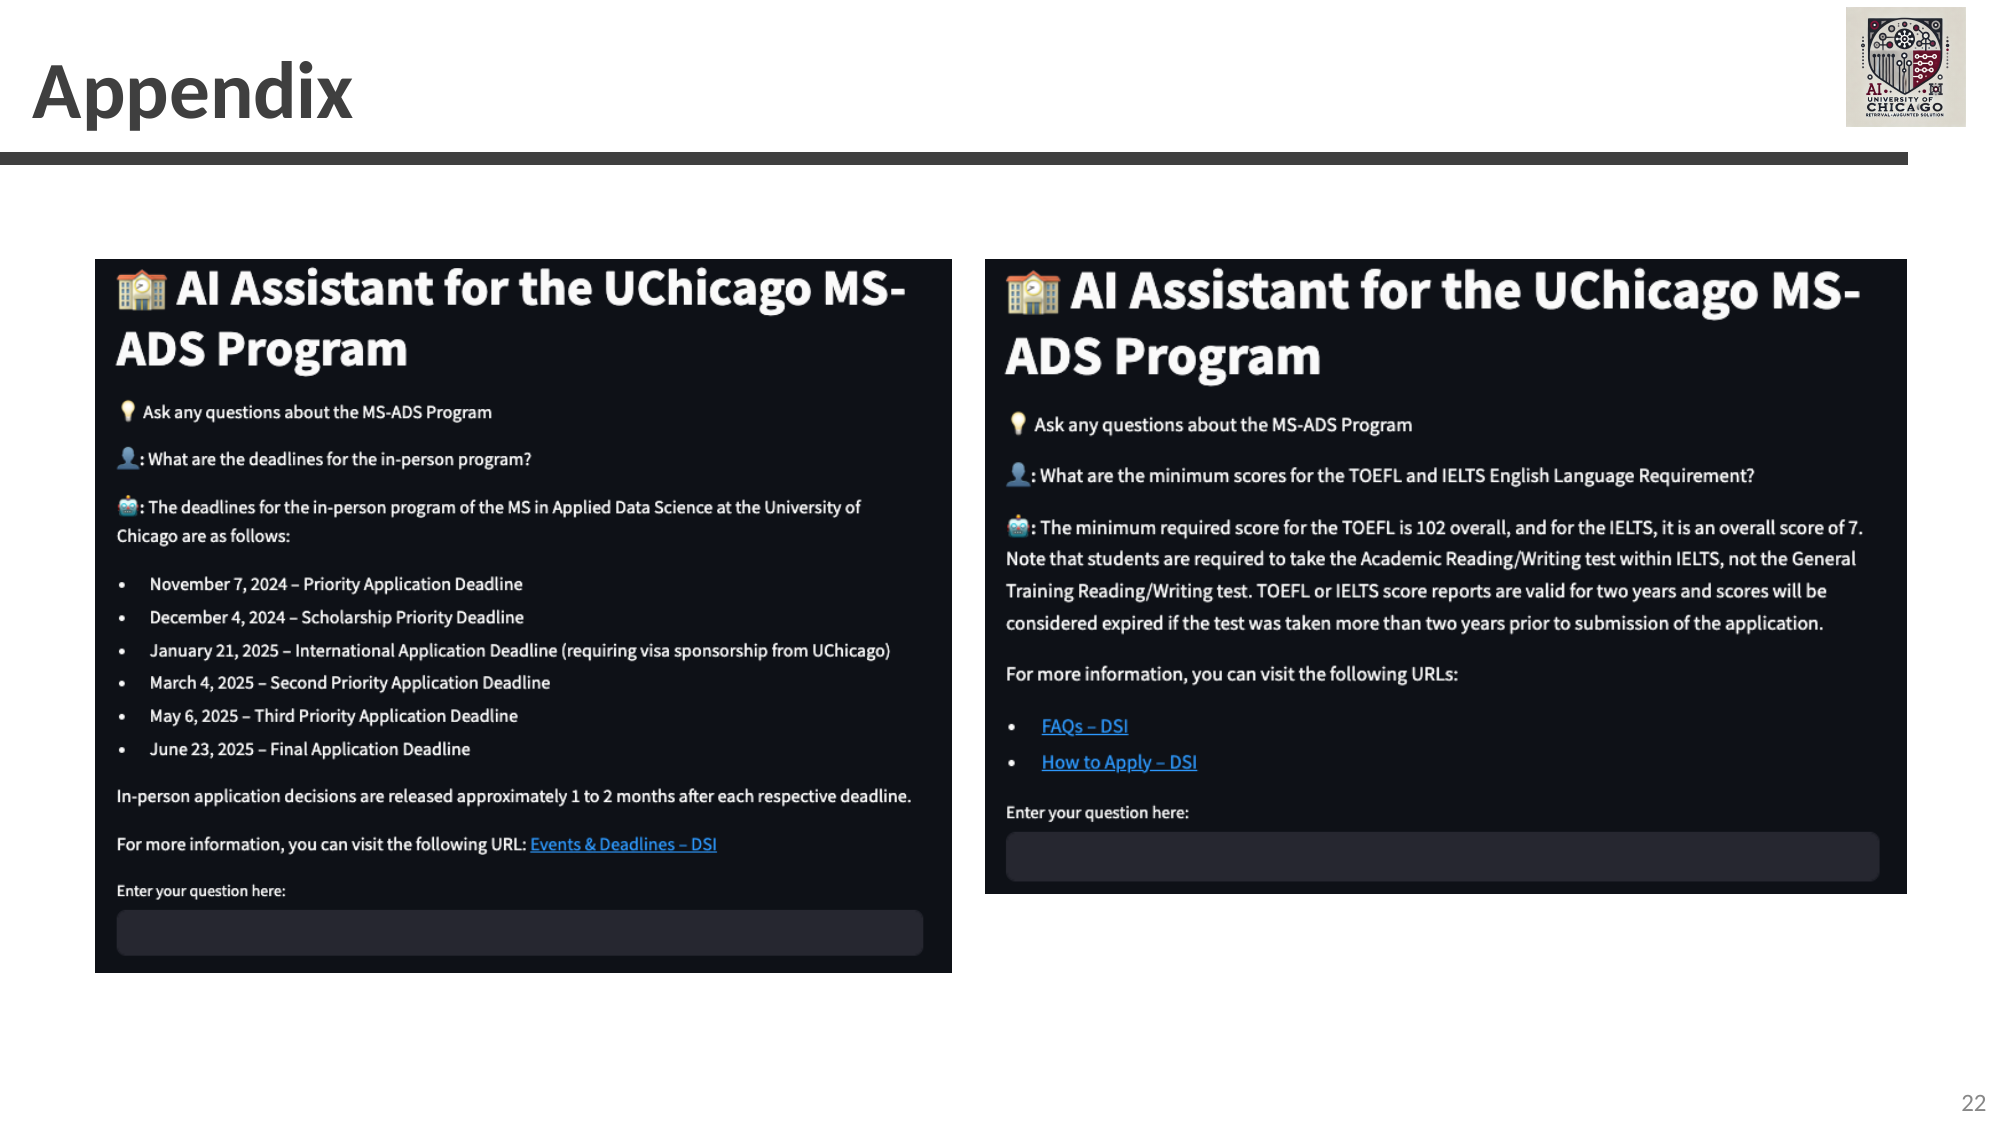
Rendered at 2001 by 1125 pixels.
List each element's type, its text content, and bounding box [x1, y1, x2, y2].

slide_number ‹#› [1551, 1071, 2000, 1125]
picture [985, 258, 1908, 895]
picture [94, 258, 952, 973]
picture [1846, 7, 1966, 127]
text_box Appendix [17, 0, 1803, 144]
